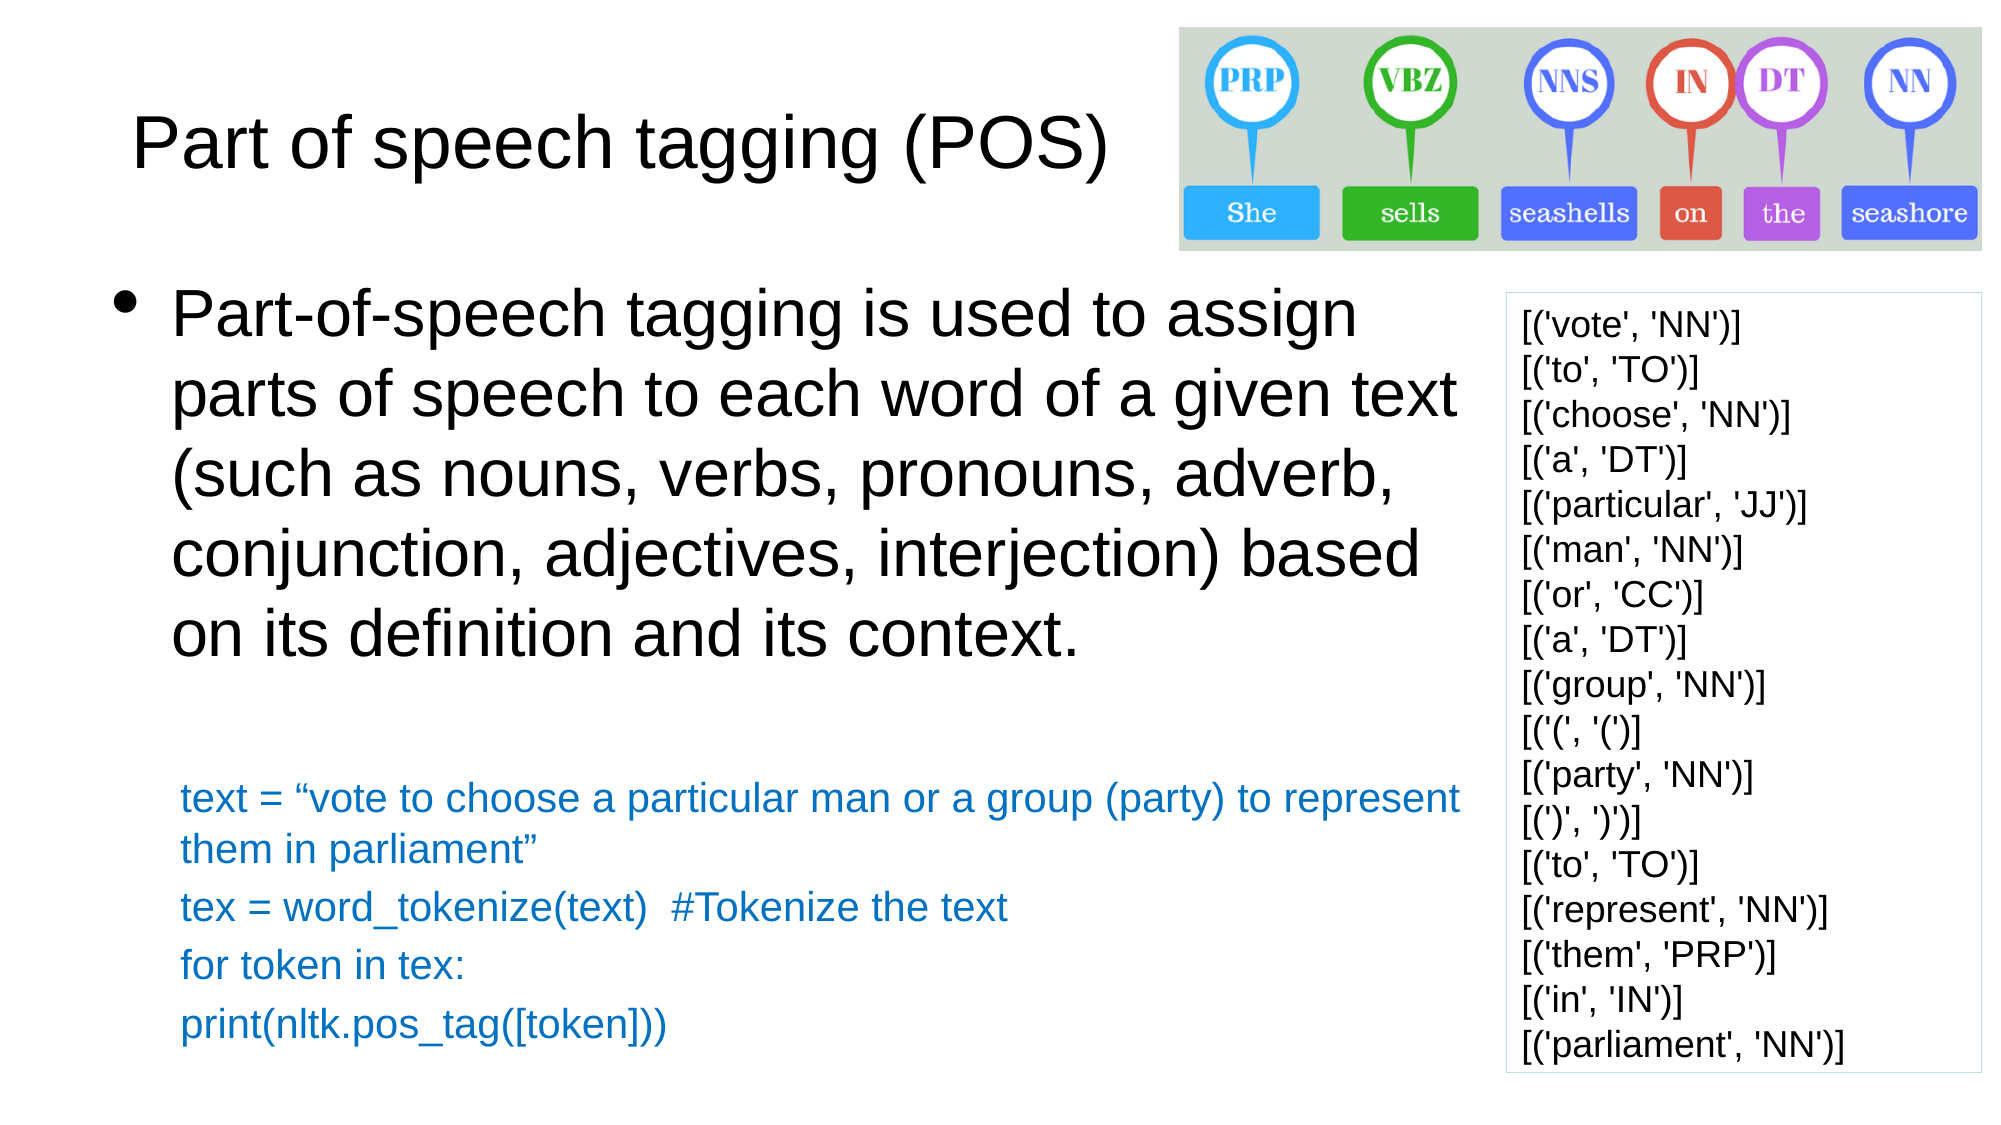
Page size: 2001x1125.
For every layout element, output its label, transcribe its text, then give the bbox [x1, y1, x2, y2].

text_box [('vote', 'NN')] [('to', 'TO')] [('choose', 'NN')] [('a', 'DT')] [('particular', 'JJ')] [('man', 'NN')] [('or', 'CC')] [('a', 'DT')] [('group', 'NN')] [('(', '(')] [('party', 'NN')] [(')', ')')] [('to', 'TO')] [('represent', 'NN')] [('them', 'PRP')] [('in', 'IN')] [('parliament', 'NN')] [1506, 292, 1982, 1073]
text_box Part-of-speech tagging is used to assign parts of speech to each word of a given text (such as nouns, verbs, pronouns, adverb, conjunction, adjectives, interjection) based on its definition and its context. text = “vote to choose a particular man or a group (party) to represent them in parliament” tex = word_tokenize(text) #Tokenize the text for token in tex: print(nltk.pos_tag([token])) [99, 262, 1480, 1005]
text_box Part of speech tagging (POS) [99, 45, 1143, 233]
picture [1179, 26, 1982, 251]
